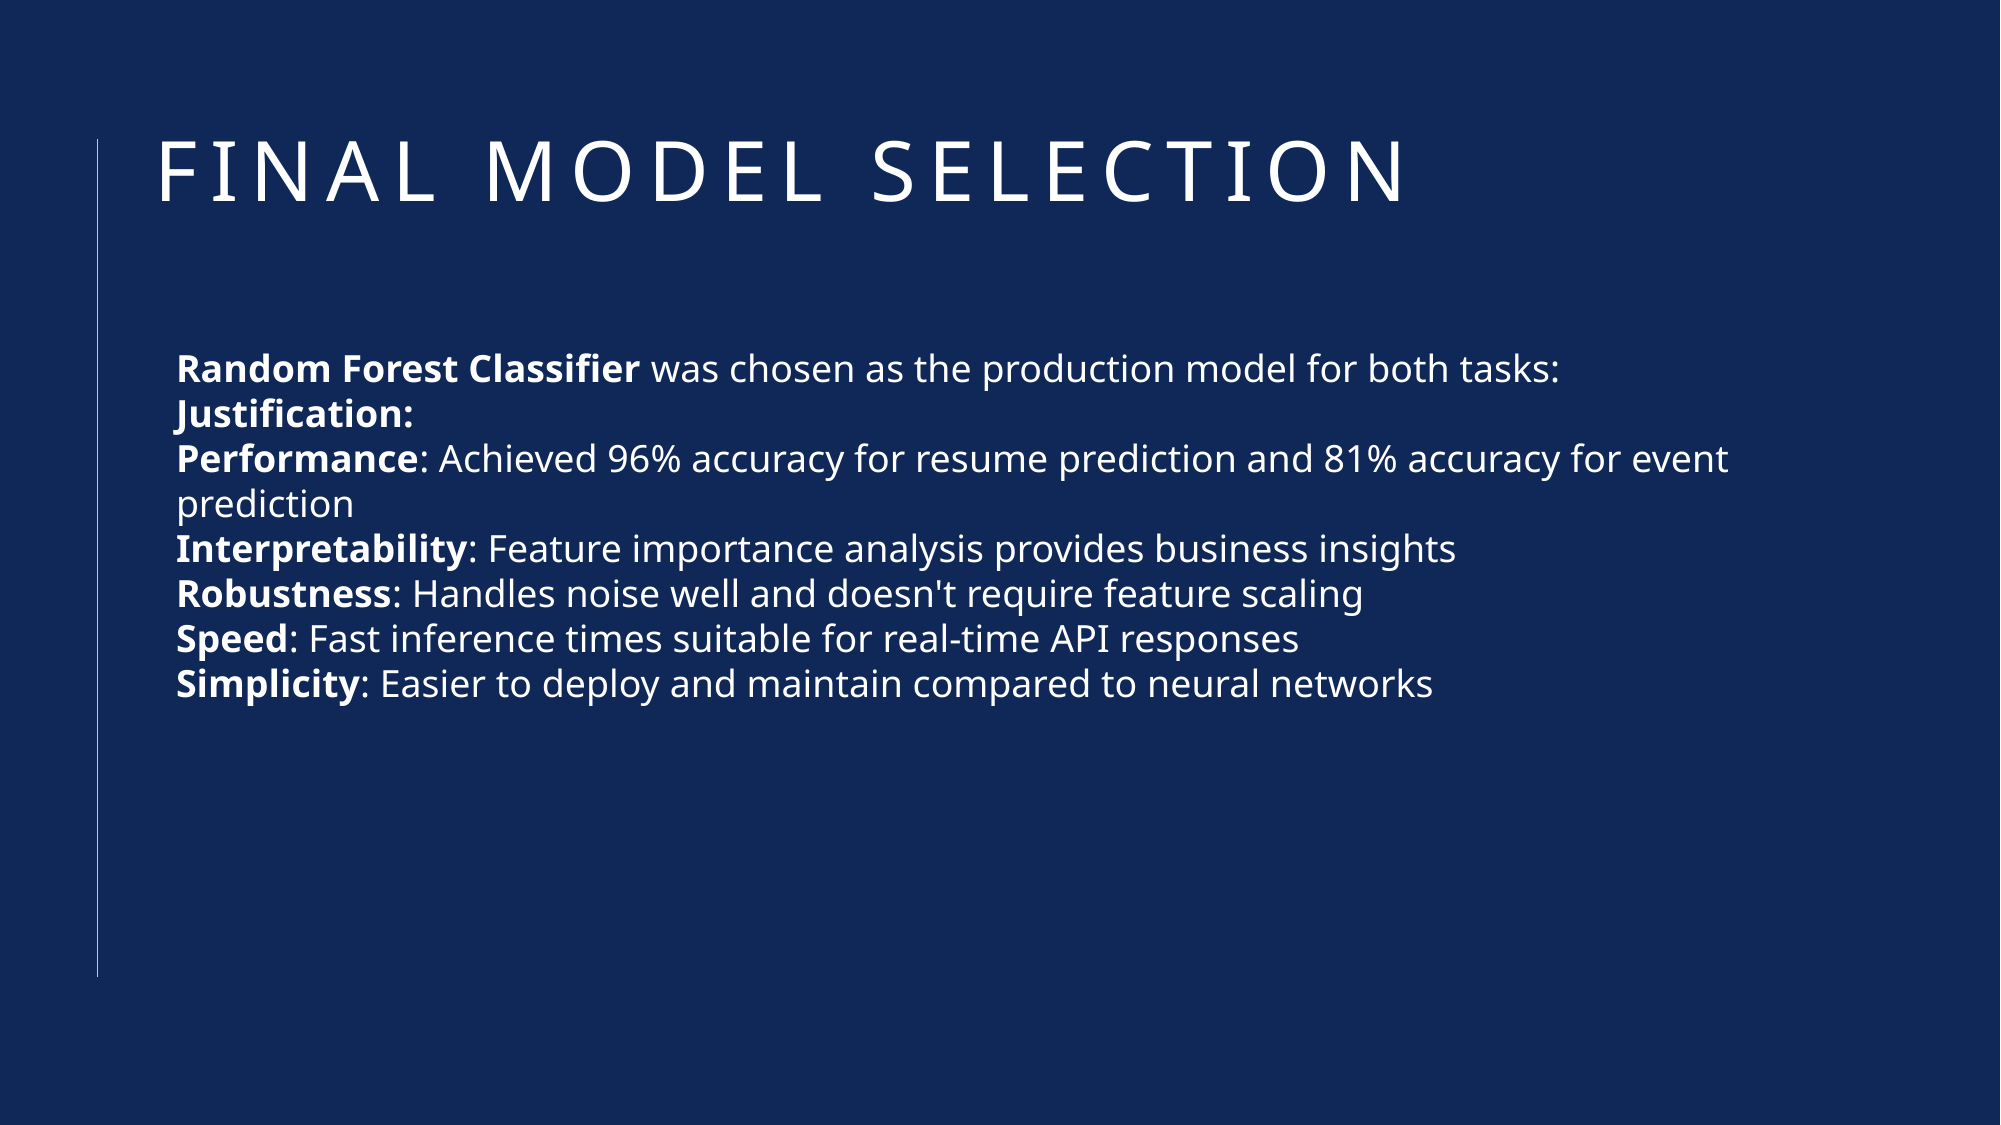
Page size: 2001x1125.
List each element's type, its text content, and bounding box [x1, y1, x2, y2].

text_box Random Forest Classifier was chosen as the production model for both tasks: Justification: Performance: Achieved 96% accuracy for resume prediction and 81% accuracy for event prediction Interpretability: Feature importance analysis provides business insights Robustness: Handles noise well and doesn't require feature scaling Speed: Fast inference times suitable for real-time API responses Simplicity: Easier to deploy and maintain compared to neural networks [161, 337, 1885, 803]
title Final Model Selection [139, 136, 1925, 312]
